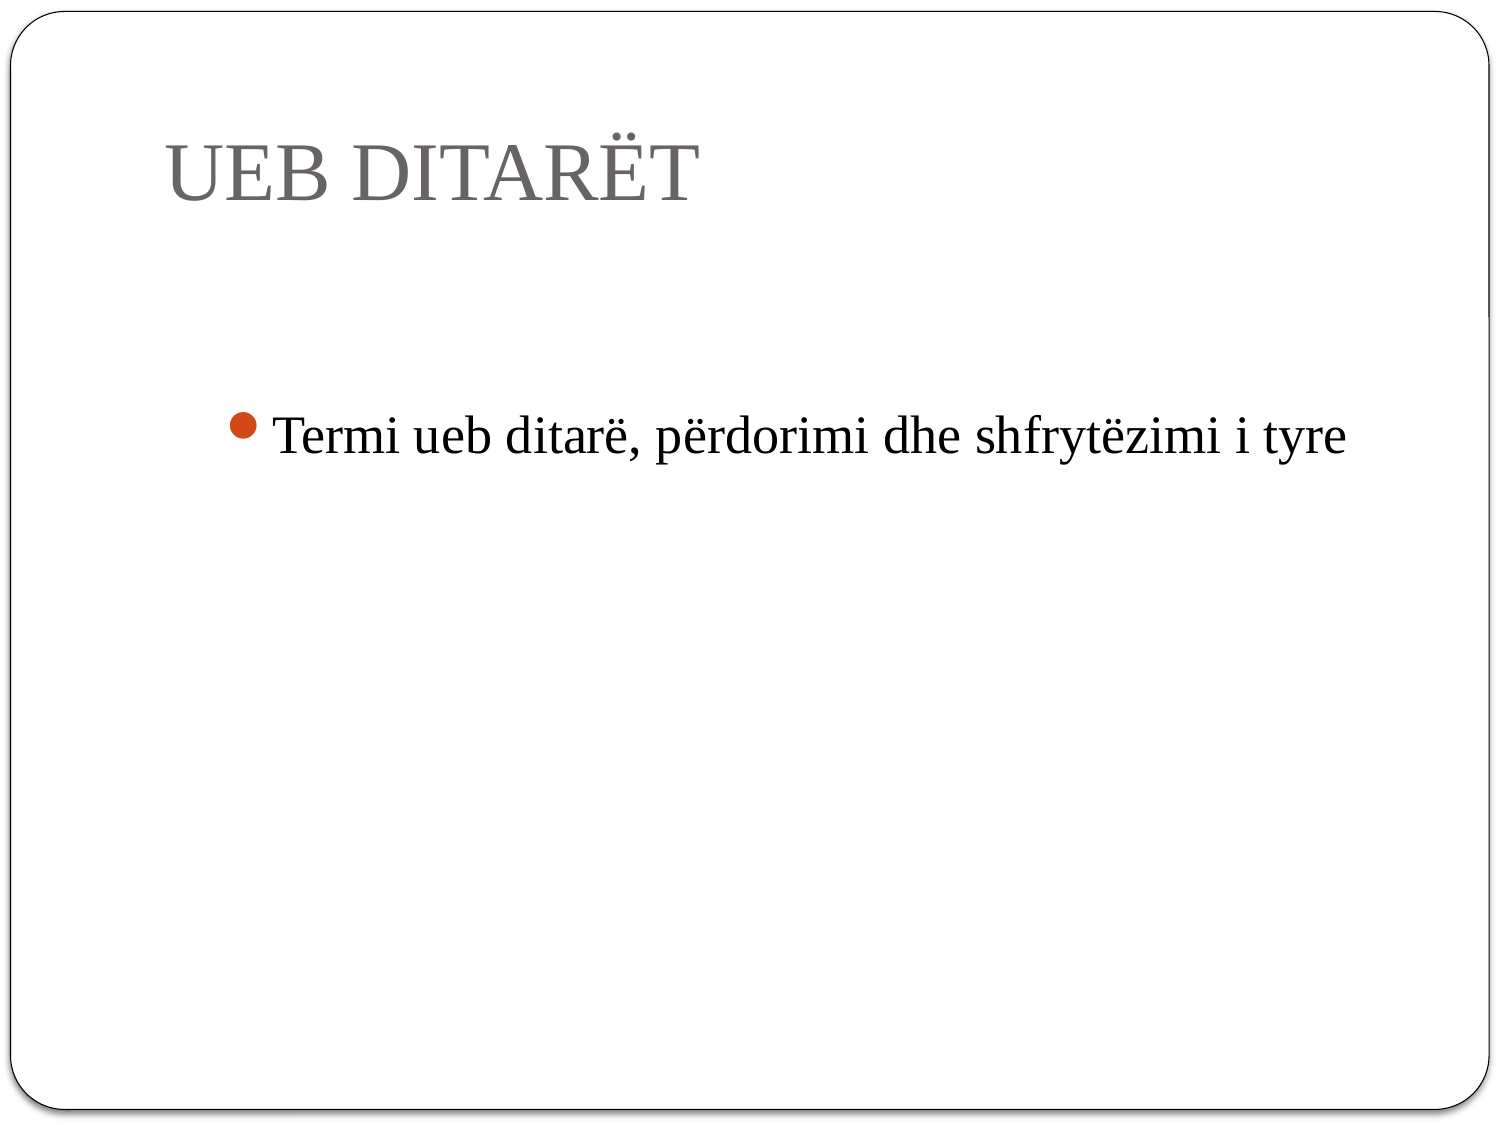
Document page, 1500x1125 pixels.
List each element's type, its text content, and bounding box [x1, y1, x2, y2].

list Termi ueb ditarë, përdorimi dhe shfrytëzimi i tyre [150, 237, 1425, 988]
title UEB DITARËT [150, 45, 1425, 233]
